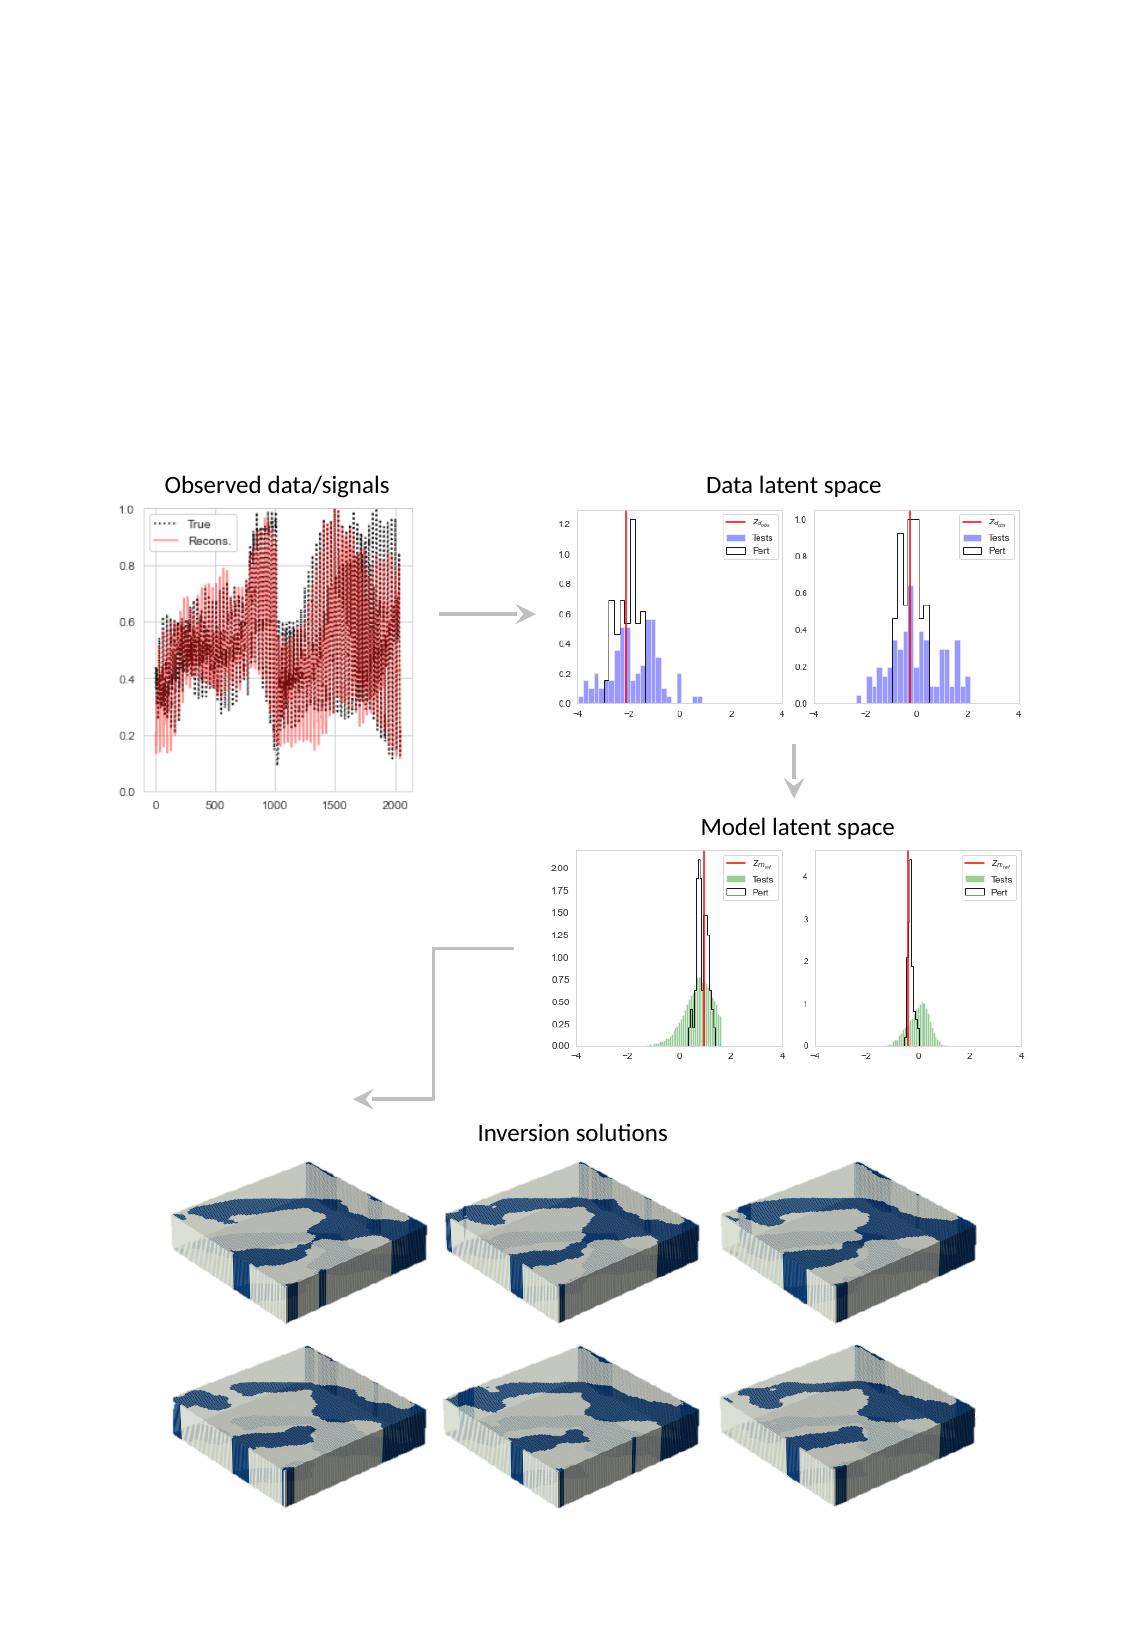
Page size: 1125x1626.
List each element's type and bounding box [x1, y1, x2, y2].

text_box [353, 948, 515, 1100]
text_box [551, 461, 1031, 722]
text_box [110, 461, 420, 820]
text_box [166, 1108, 980, 1513]
text_box [544, 803, 1031, 1067]
